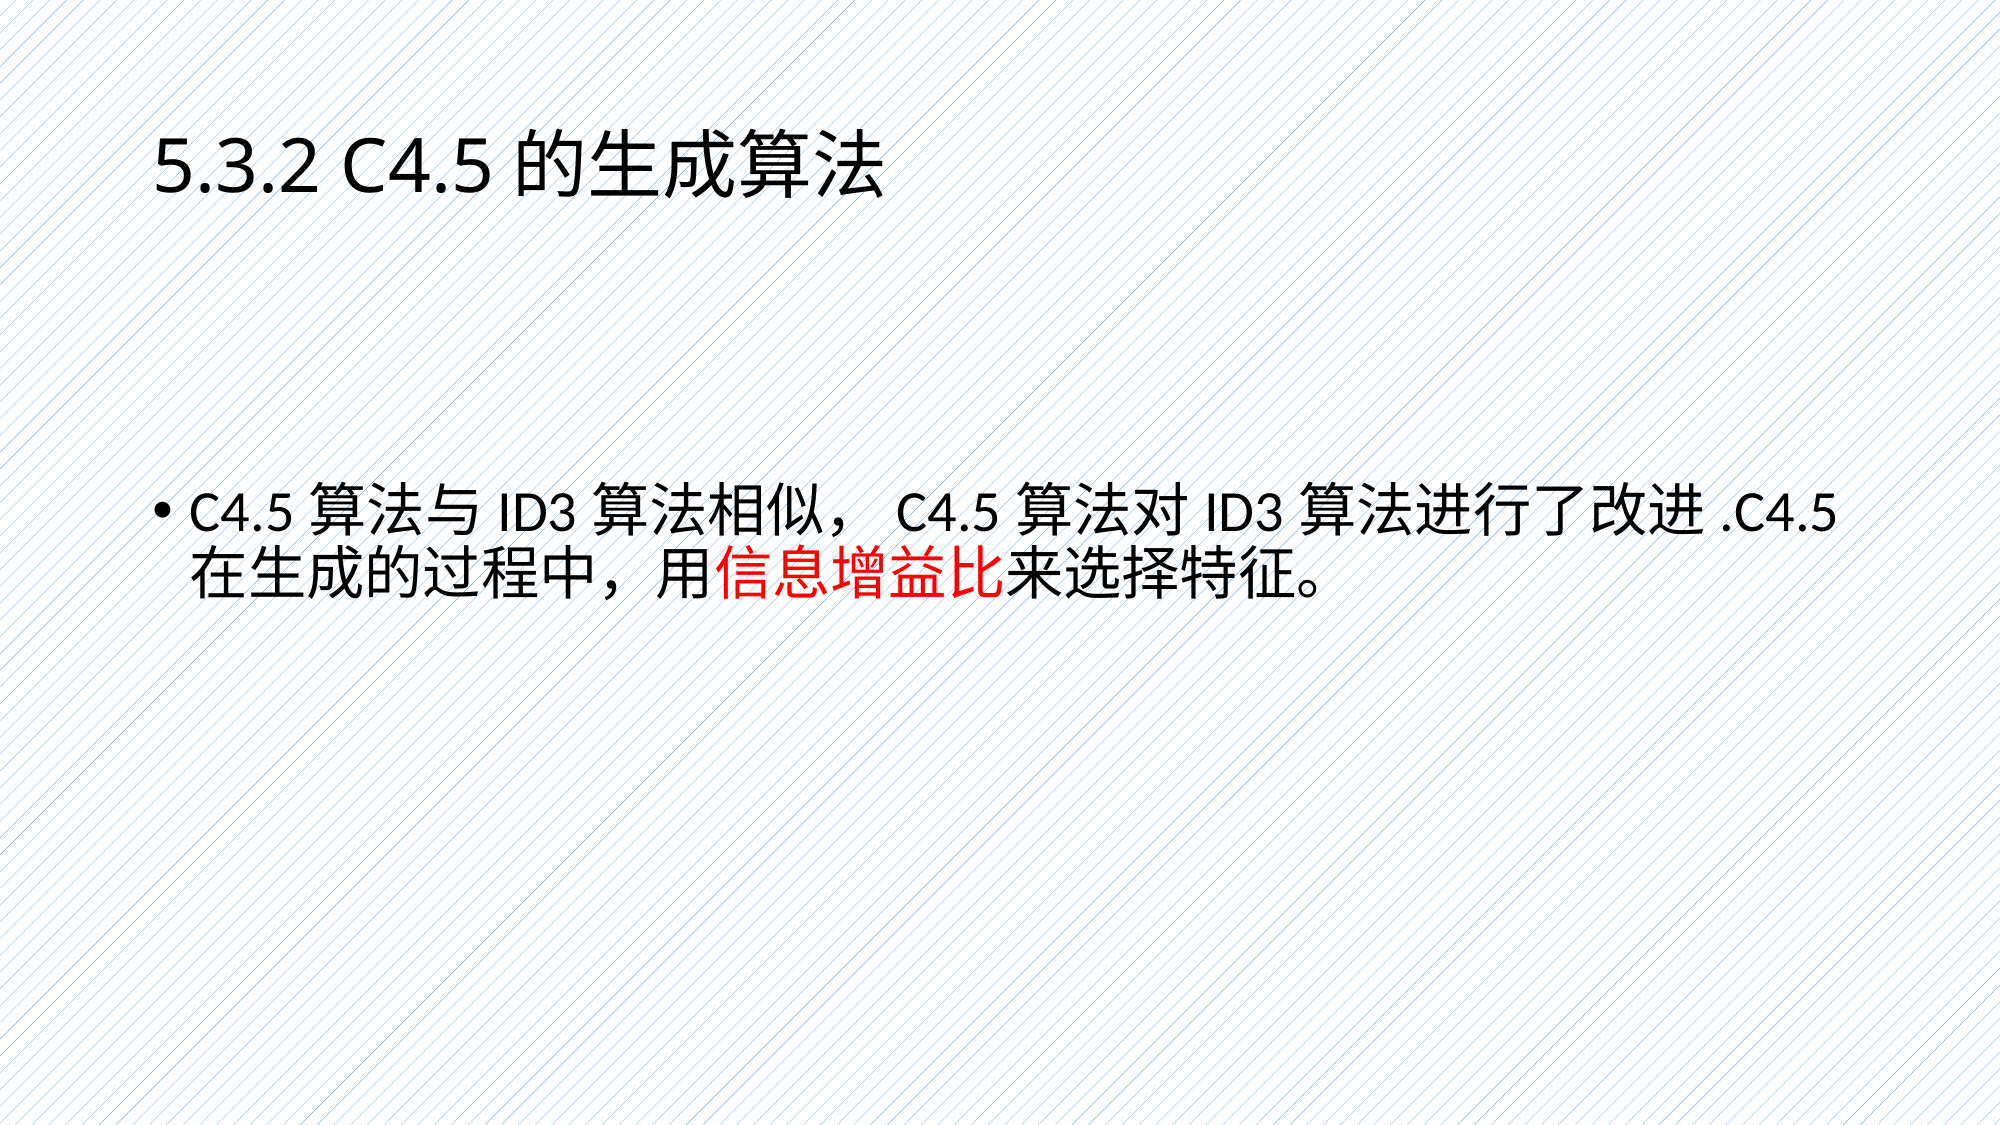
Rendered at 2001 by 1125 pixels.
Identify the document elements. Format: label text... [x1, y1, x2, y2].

title 5.3.2 C4.5的生成算法 [137, 59, 1863, 278]
list C4.5算法与ID3算法相似，C4.5算法对ID3算法进行了改进.C4.5在生成的过程中，用信息增益比来选择特征。 [137, 299, 1863, 1014]
